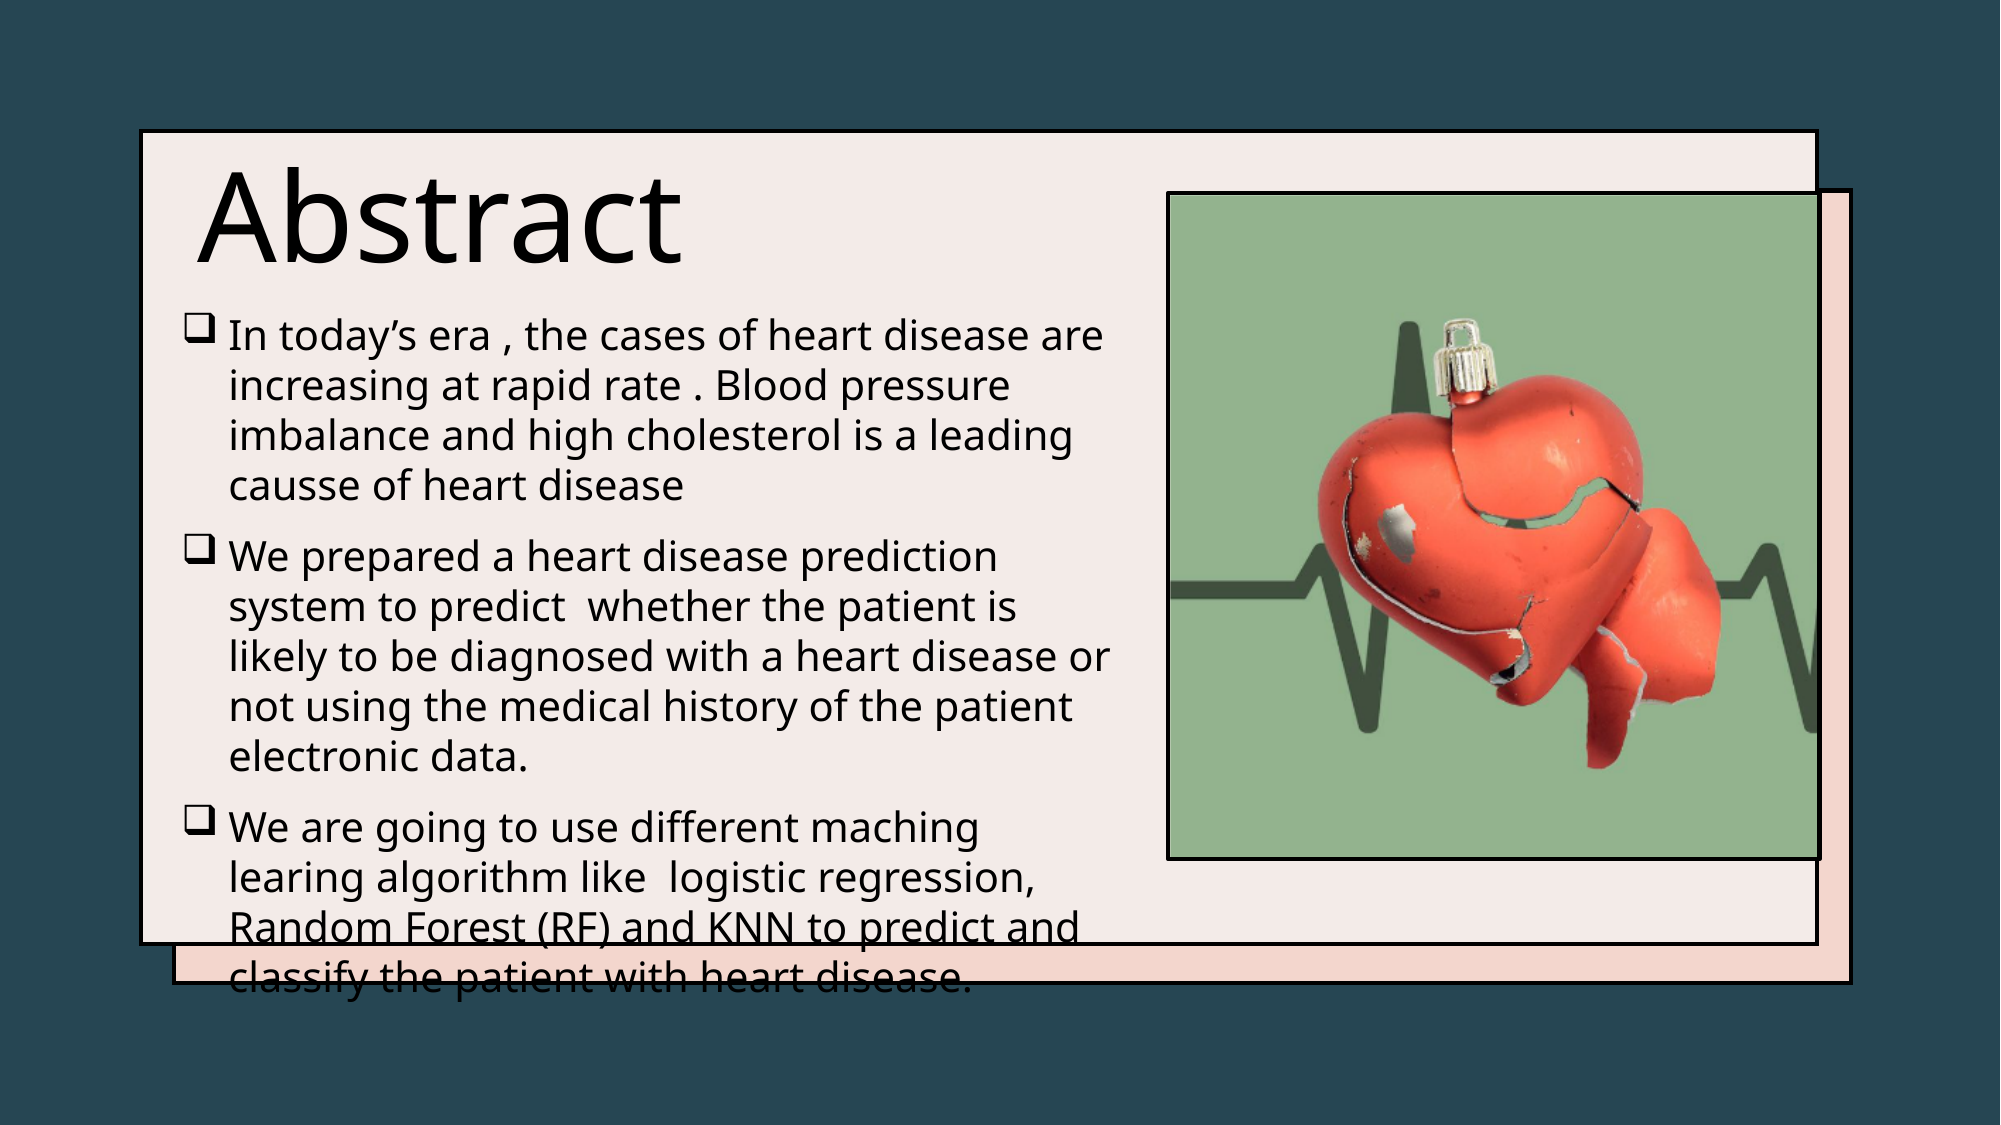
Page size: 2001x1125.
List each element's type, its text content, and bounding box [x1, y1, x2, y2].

picture [1170, 194, 1818, 858]
subtitle In today’s era , the cases of heart disease are increasing at rapid rate . Blood pressure imbalance and high cholesterol is a leading causse of heart disease We prepared a heart disease prediction system to predict whether the patient is likely to be diagnosed with a heart disease or not using the medical history of the patient electronic data. We are going to use different maching learing algorithm like logistic regression, Random Forest (RF) and KNN to predict and classify the patient with heart disease. [166, 301, 1141, 893]
title Abstract [182, 146, 982, 292]
